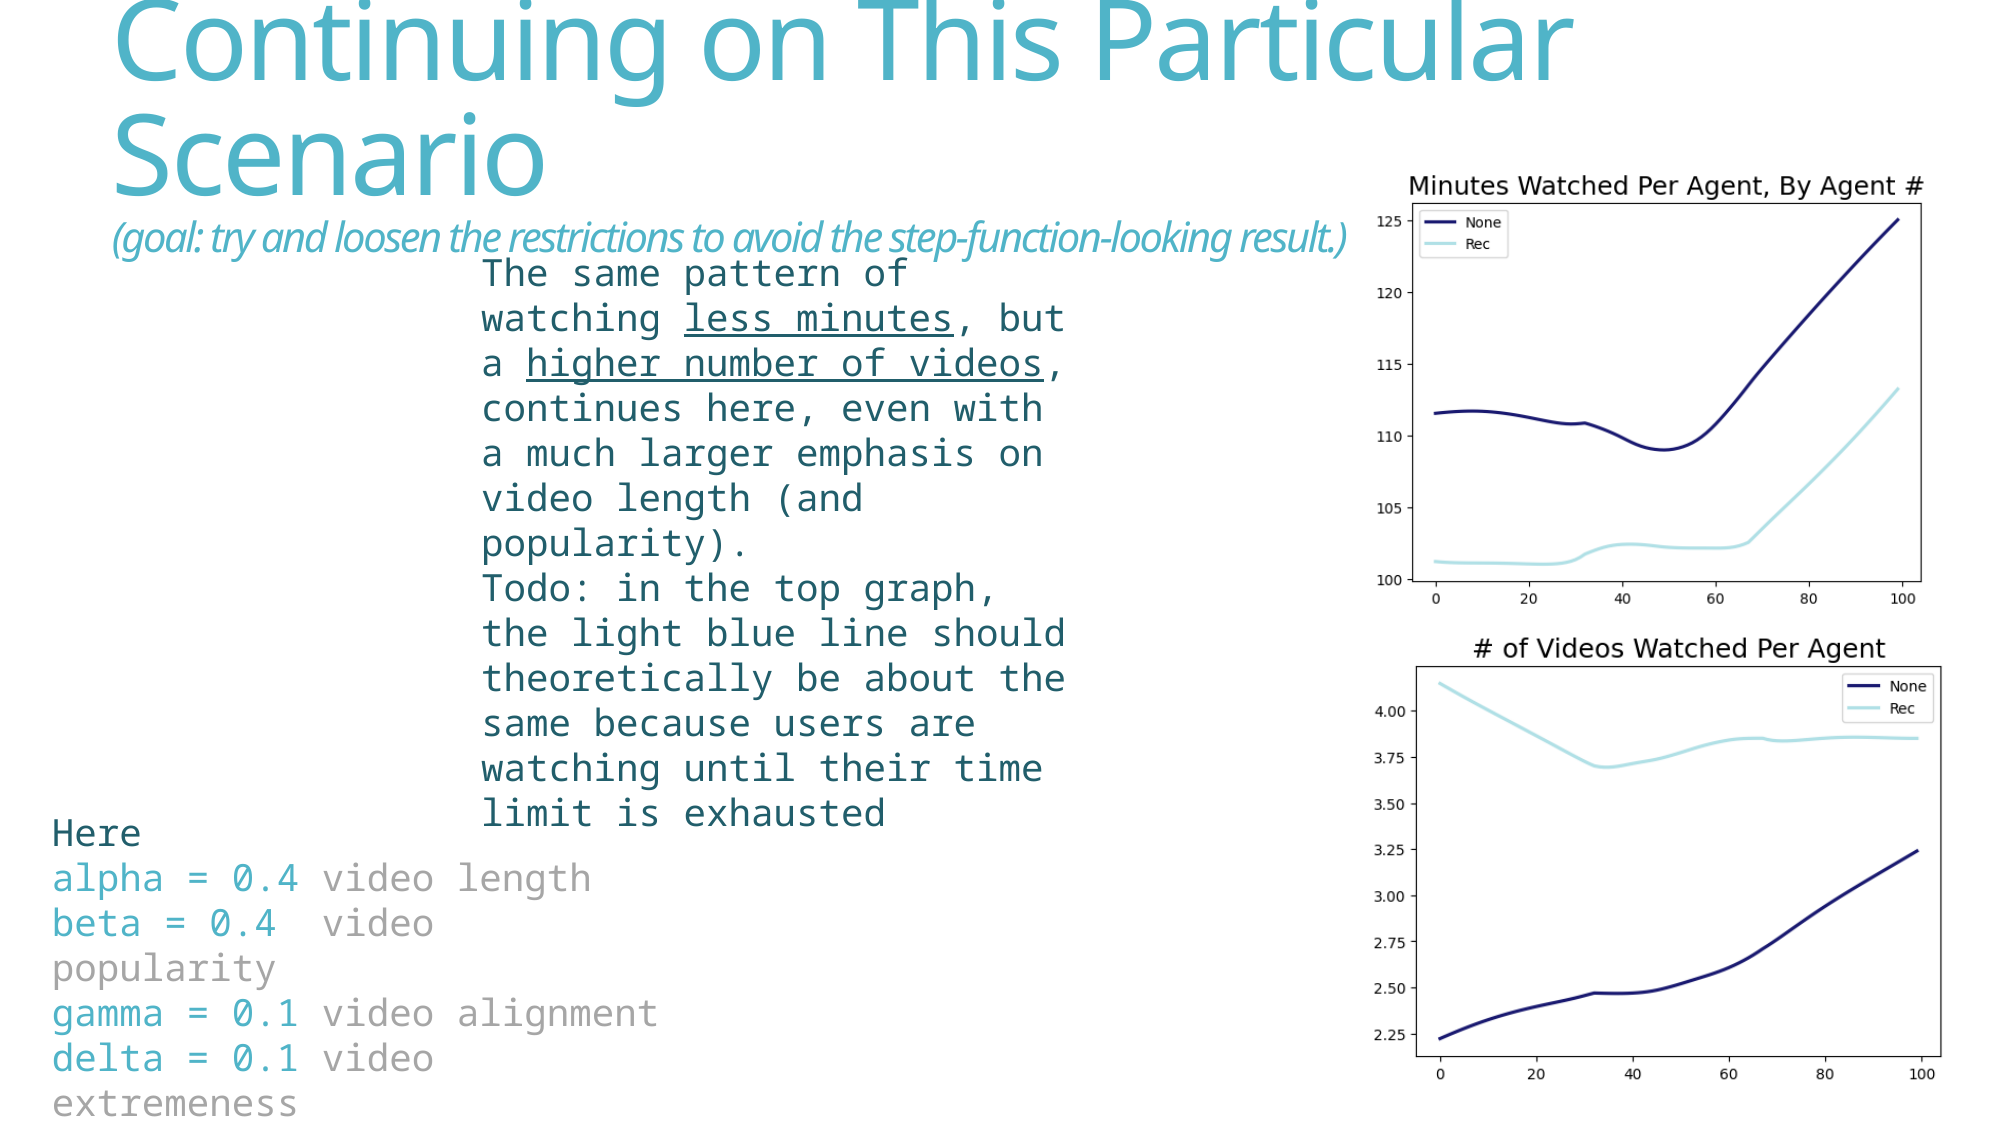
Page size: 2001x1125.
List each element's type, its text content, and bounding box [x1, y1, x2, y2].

text_box The same pattern of watching less minutes, but a higher number of videos, continues here, even with a much larger emphasis on video length (and popularity). Todo: in the top graph, the light blue line should theoretically be about the same because users are watching until their time limit is exhausted [466, 241, 1100, 841]
picture [1364, 164, 1935, 616]
text_box Here alpha = 0.4 video length beta = 0.4 video popularity gamma = 0.1 video alignment delta = 0.1 video extremeness [37, 801, 693, 1125]
picture [1363, 626, 1951, 1092]
title Continuing on This Particular Scenario (goal: try and loosen the restrictions to avoid the step-function-looking result.) [96, 0, 1865, 262]
